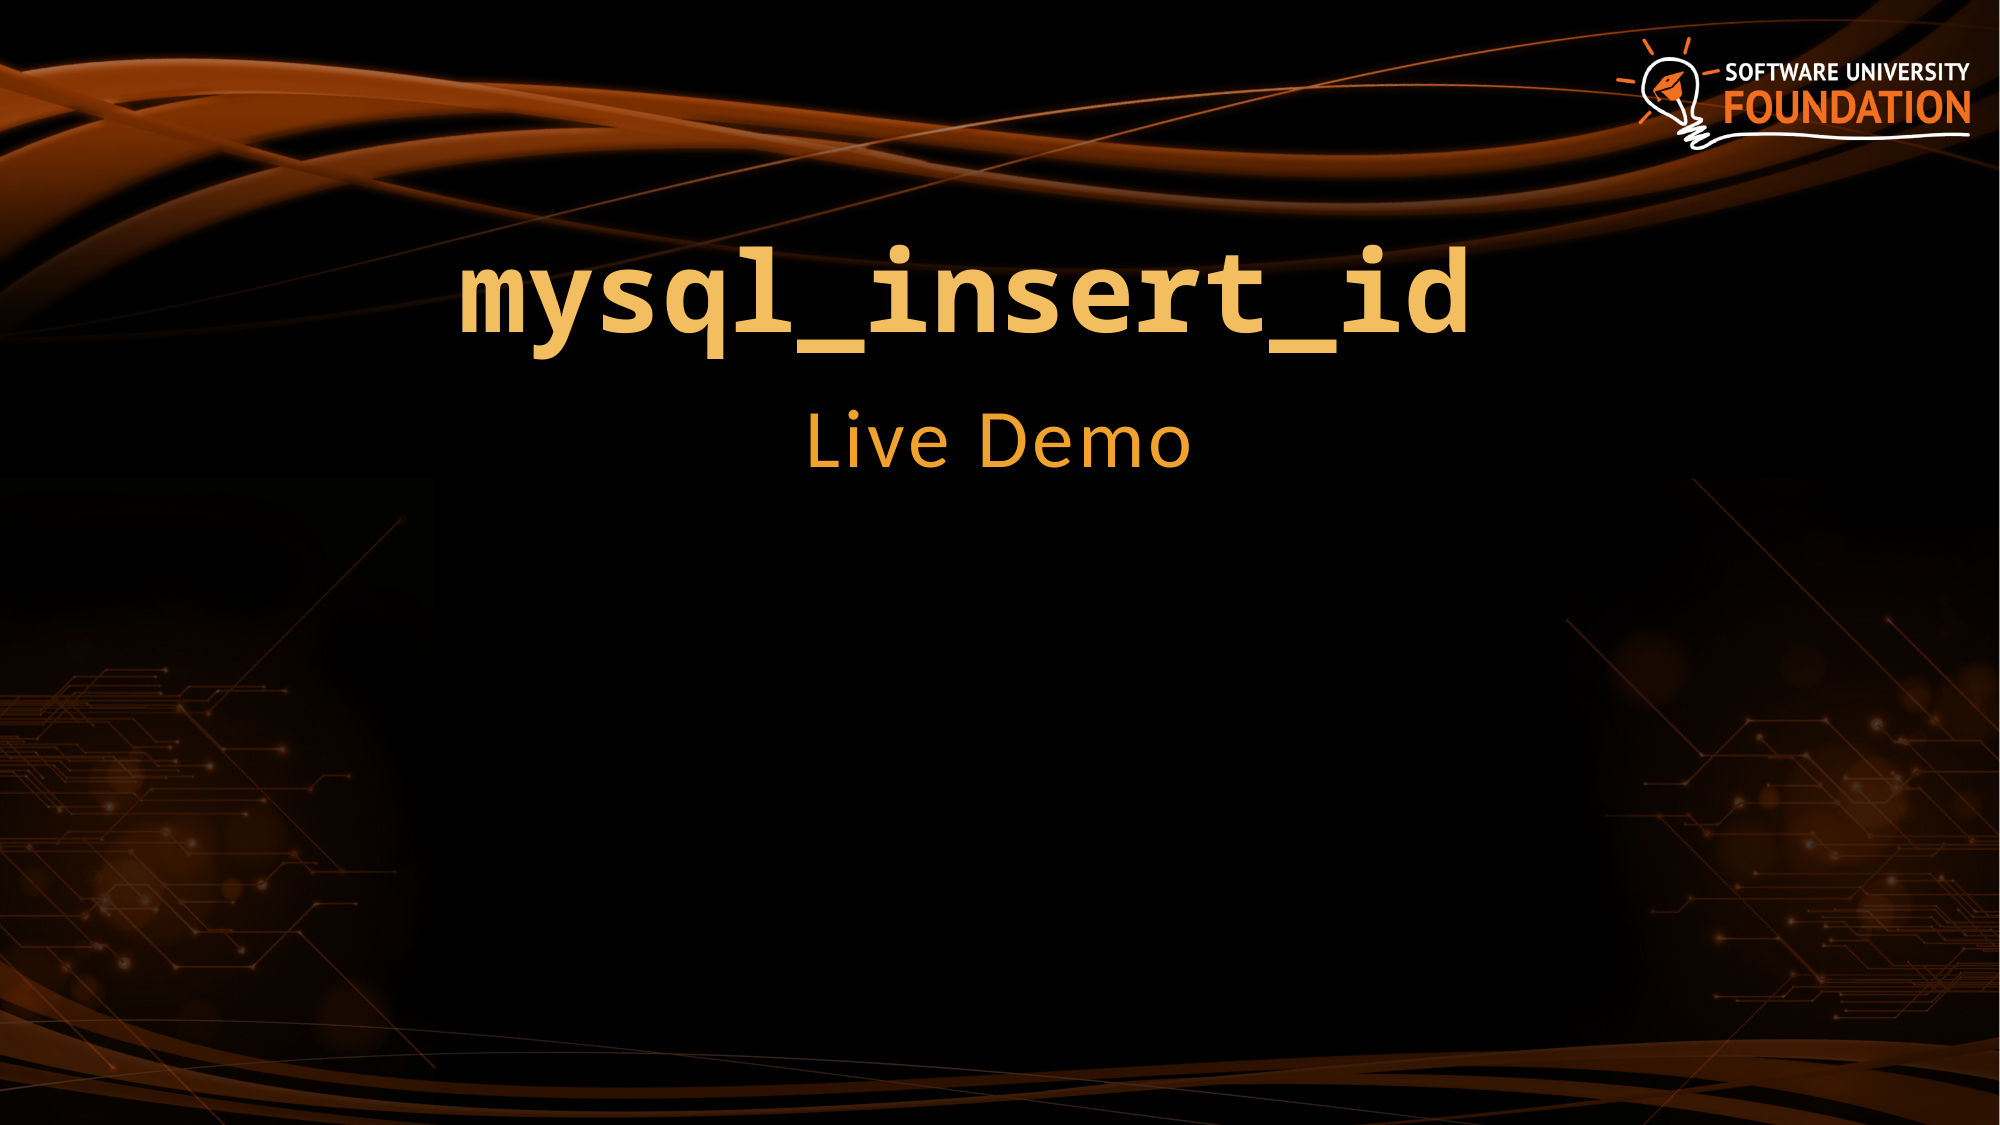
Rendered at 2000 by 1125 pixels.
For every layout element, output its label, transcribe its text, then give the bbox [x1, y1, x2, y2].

title mysql_insert_id [224, 212, 1775, 361]
picture [0, 0, 2000, 1125]
list Live Demo [266, 373, 1733, 488]
